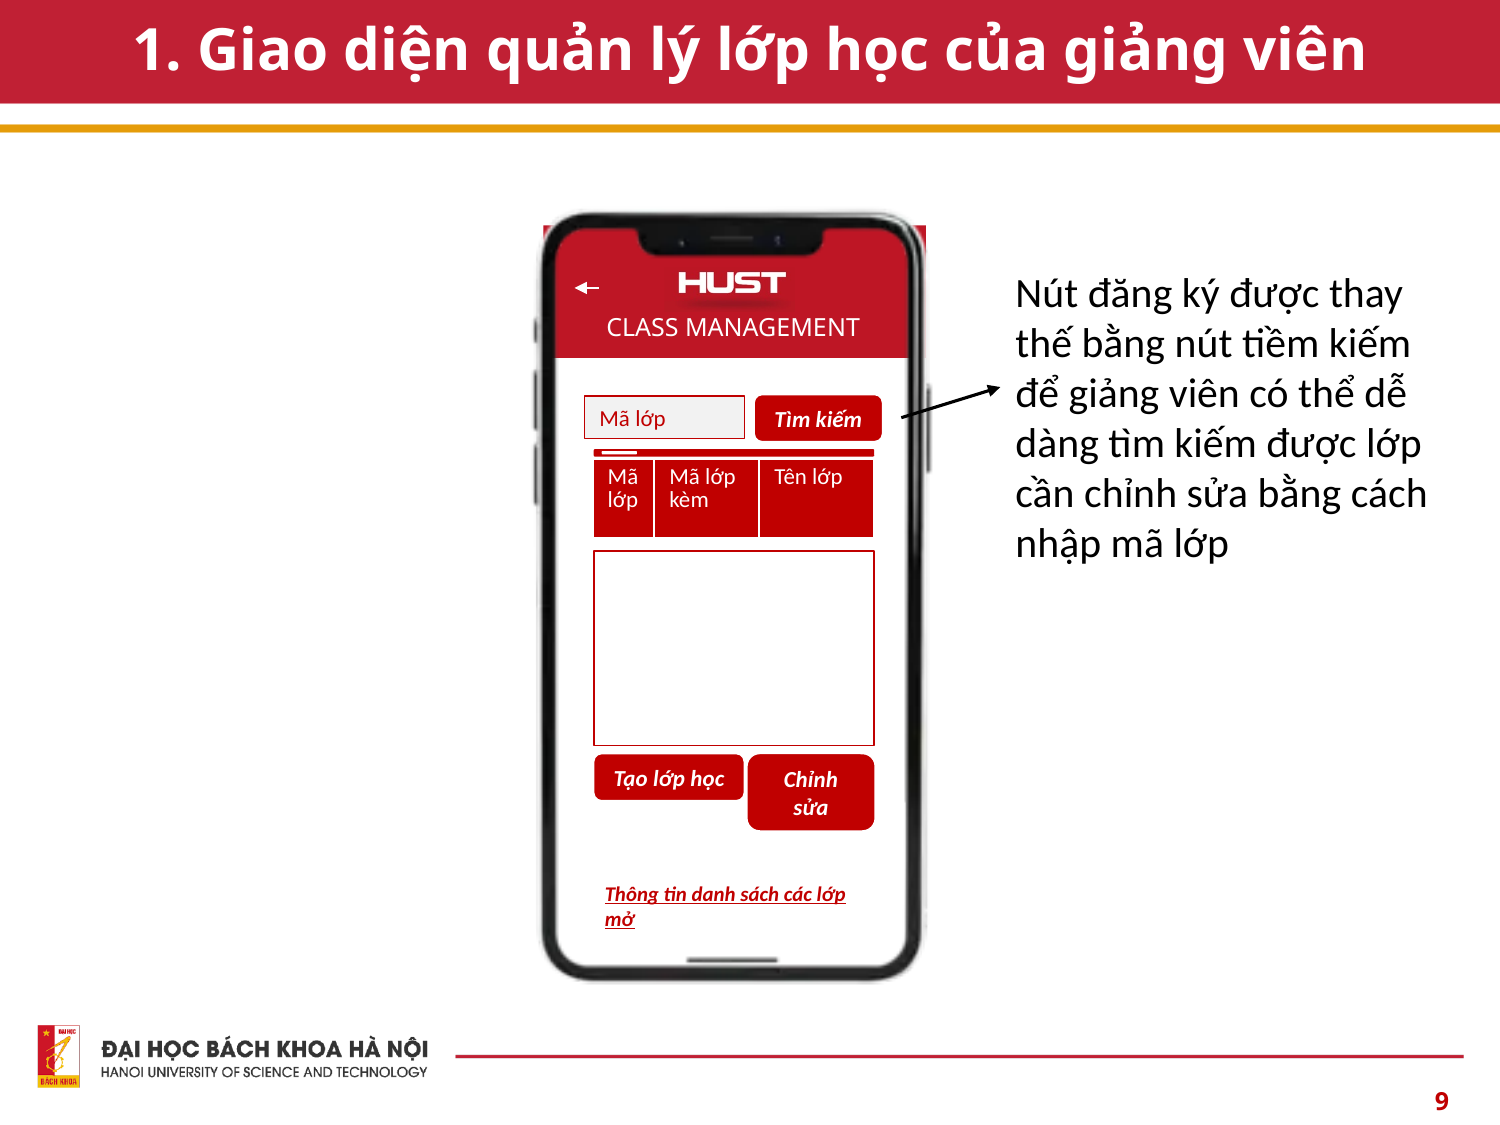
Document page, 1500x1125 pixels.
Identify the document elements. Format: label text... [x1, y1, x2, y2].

text_box Nút đăng ký được thay thế bằng nút tiềm kiếm để giảng viên có thể dễ dàng tìm kiếm được lớp cần chỉnh sửa bằng cách nhập mã lớp [1000, 258, 1452, 574]
title 1. Giao diện quản lý lớp học của giảng viên [38, 12, 1462, 87]
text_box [901, 386, 1001, 418]
picture [0, 0, 1500, 1125]
slide_number ‹#› [1126, 1078, 1464, 1125]
